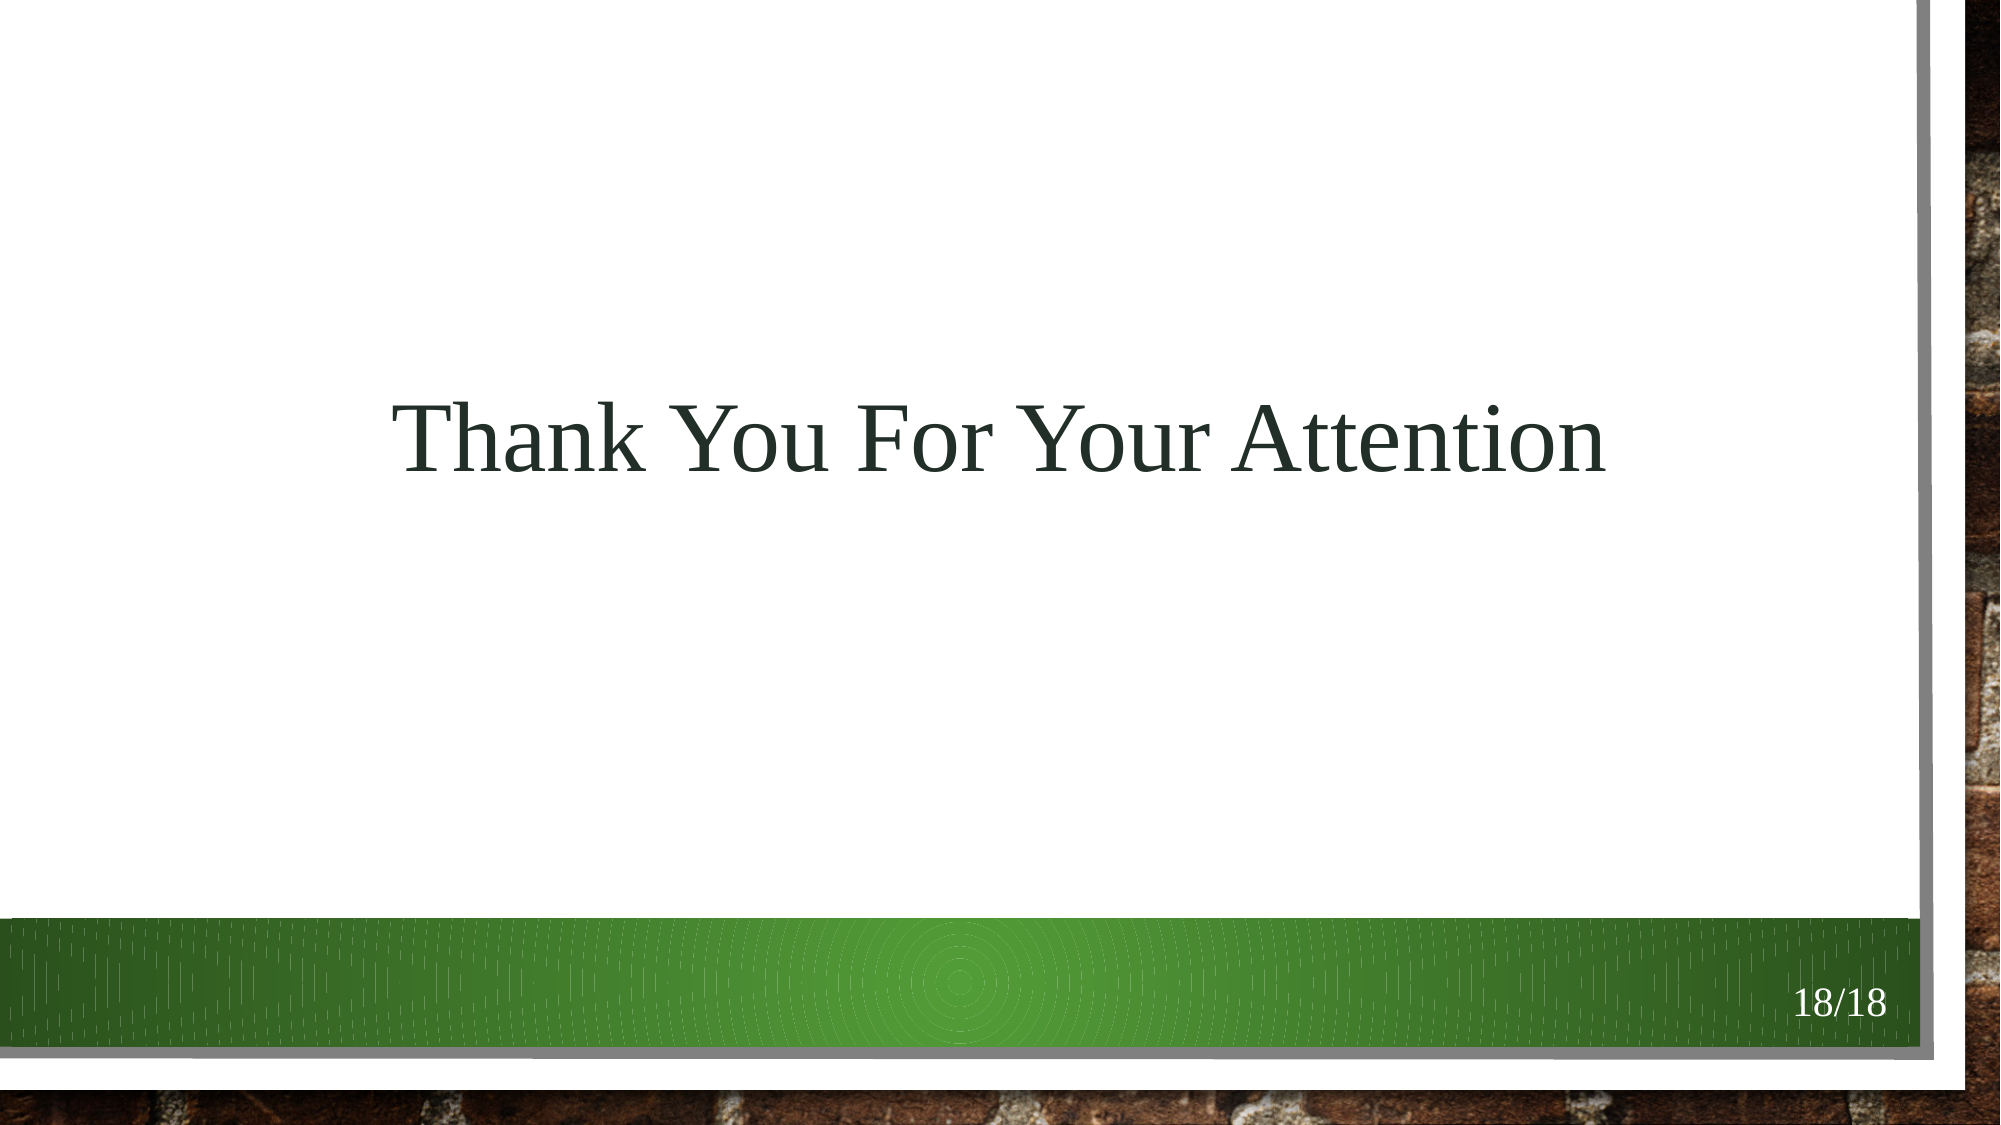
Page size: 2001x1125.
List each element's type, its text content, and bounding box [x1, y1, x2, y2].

text_box 18/18 [1777, 967, 1924, 1032]
text_box Thank You For Your Attention [362, 363, 1638, 499]
picture [0, 0, 2000, 1125]
